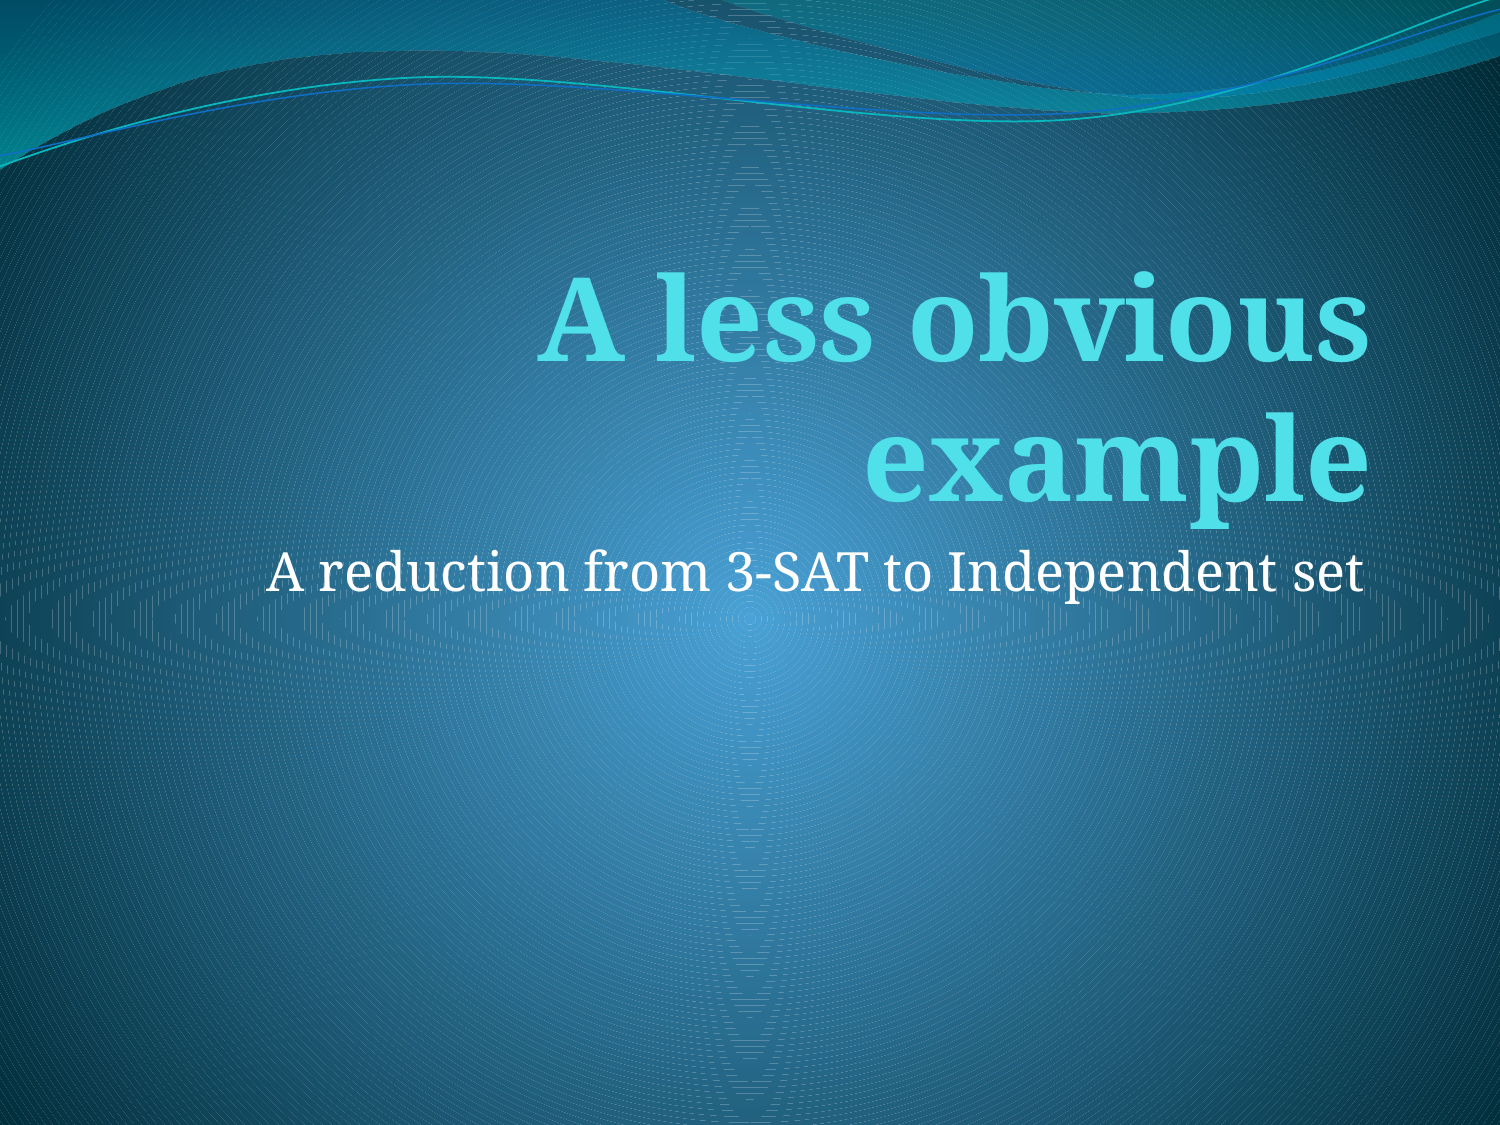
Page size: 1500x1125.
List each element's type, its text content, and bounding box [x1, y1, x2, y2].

subtitle A reduction from 3-SAT to Independent set [87, 529, 1376, 818]
title A less obvious example [87, 224, 1376, 525]
